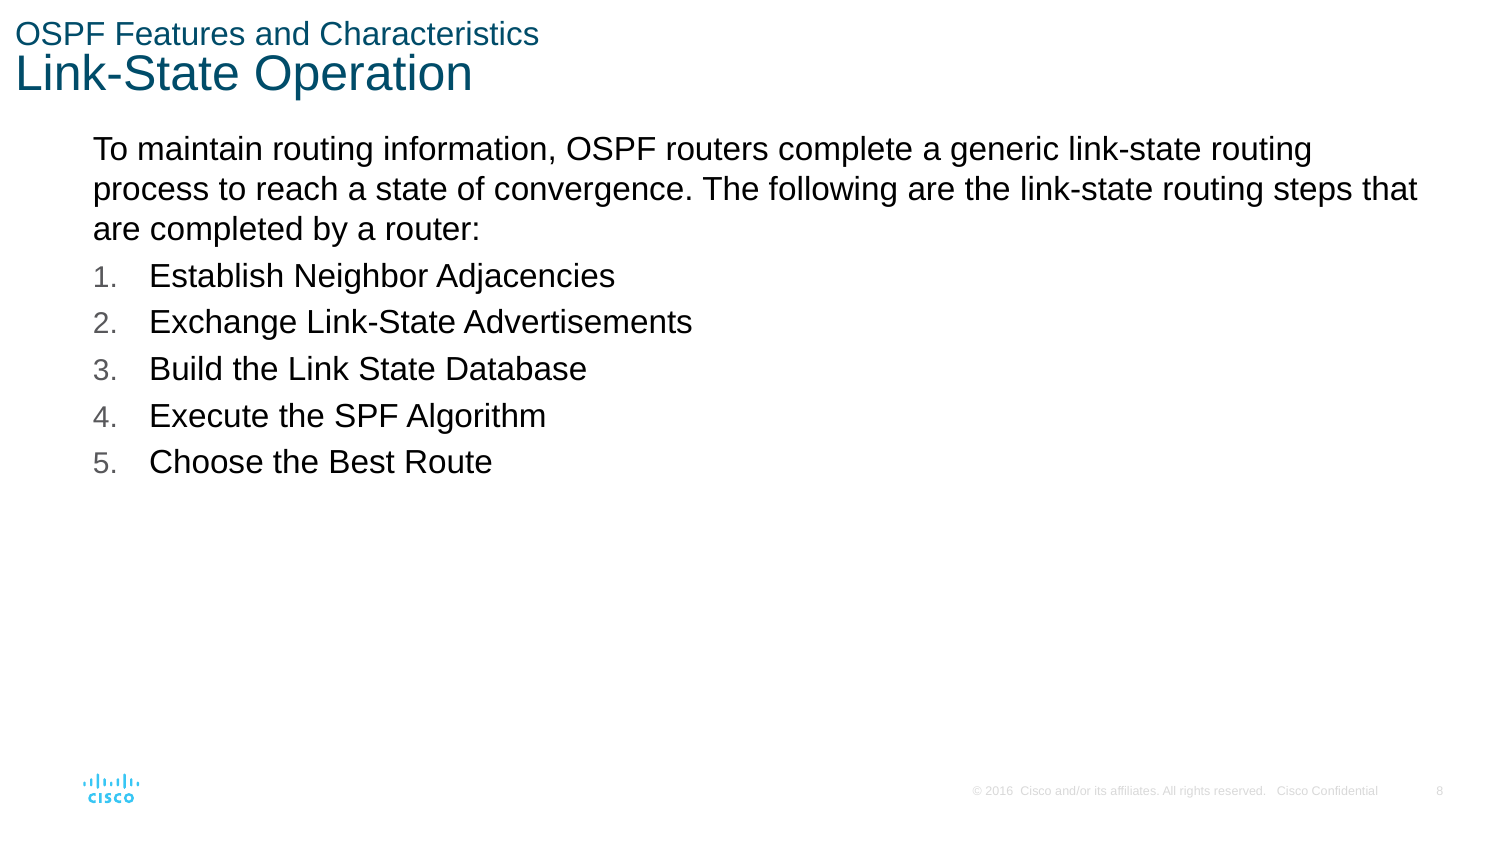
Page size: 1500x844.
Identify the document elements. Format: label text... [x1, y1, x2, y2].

title OSPF Features and Characteristics Link-State Operation [0, 0, 1369, 121]
list To maintain routing information, OSPF routers complete a generic link-state routing process to reach a state of convergence. The following are the link-state routing steps that are completed by a router: Establish Neighbor Adjacencies Exchange Link-State Advertisements Build the Link State Database Execute the SPF Algorithm Choose the Best Route [77, 120, 1437, 726]
